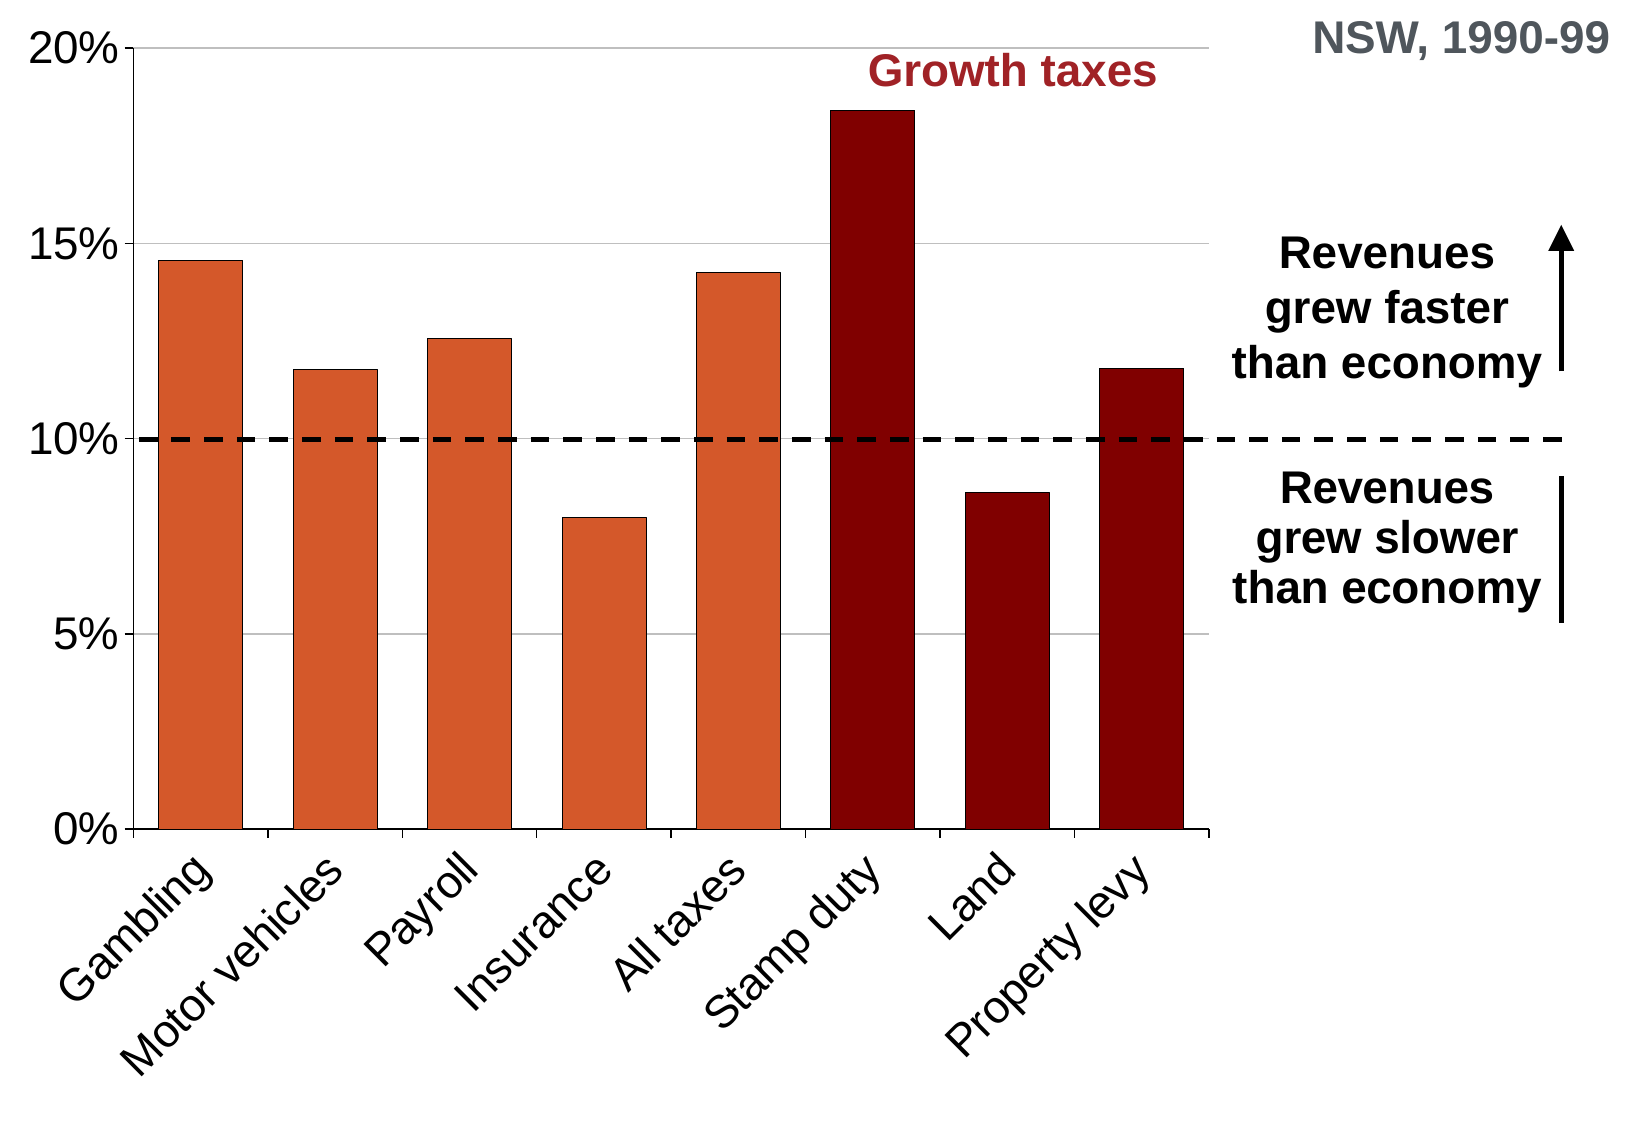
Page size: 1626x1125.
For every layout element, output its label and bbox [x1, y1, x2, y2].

chart [3, 0, 1625, 1112]
